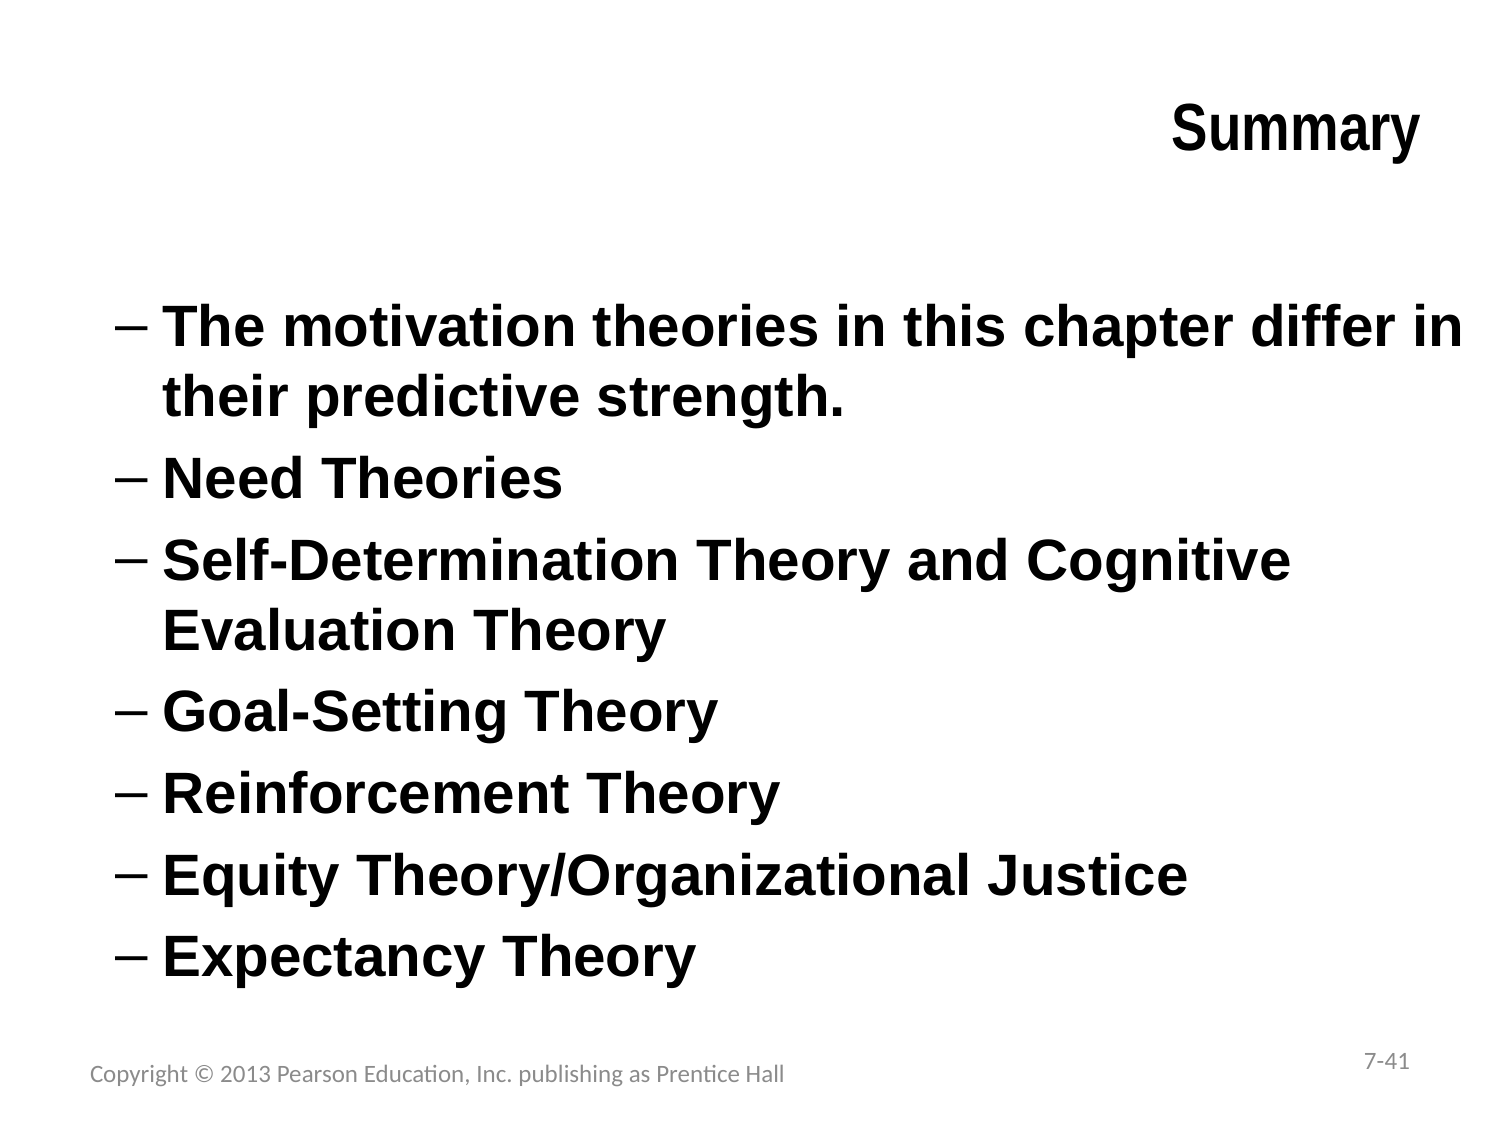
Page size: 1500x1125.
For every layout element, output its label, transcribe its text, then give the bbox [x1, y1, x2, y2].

list The motivation theories in this chapter differ in their predictive strength. Need Theories Self-Determination Theory and Cognitive Evaluation Theory Goal-Setting Theory Reinforcement Theory Equity Theory/Organizational Justice Expectancy Theory [25, 280, 1482, 932]
title Summary [86, 5, 1437, 242]
slide_number 7-41 [1325, 1029, 1425, 1090]
footer Copyright © 2013 Pearson Education, Inc. publishing as Prentice Hall [75, 1042, 813, 1103]
